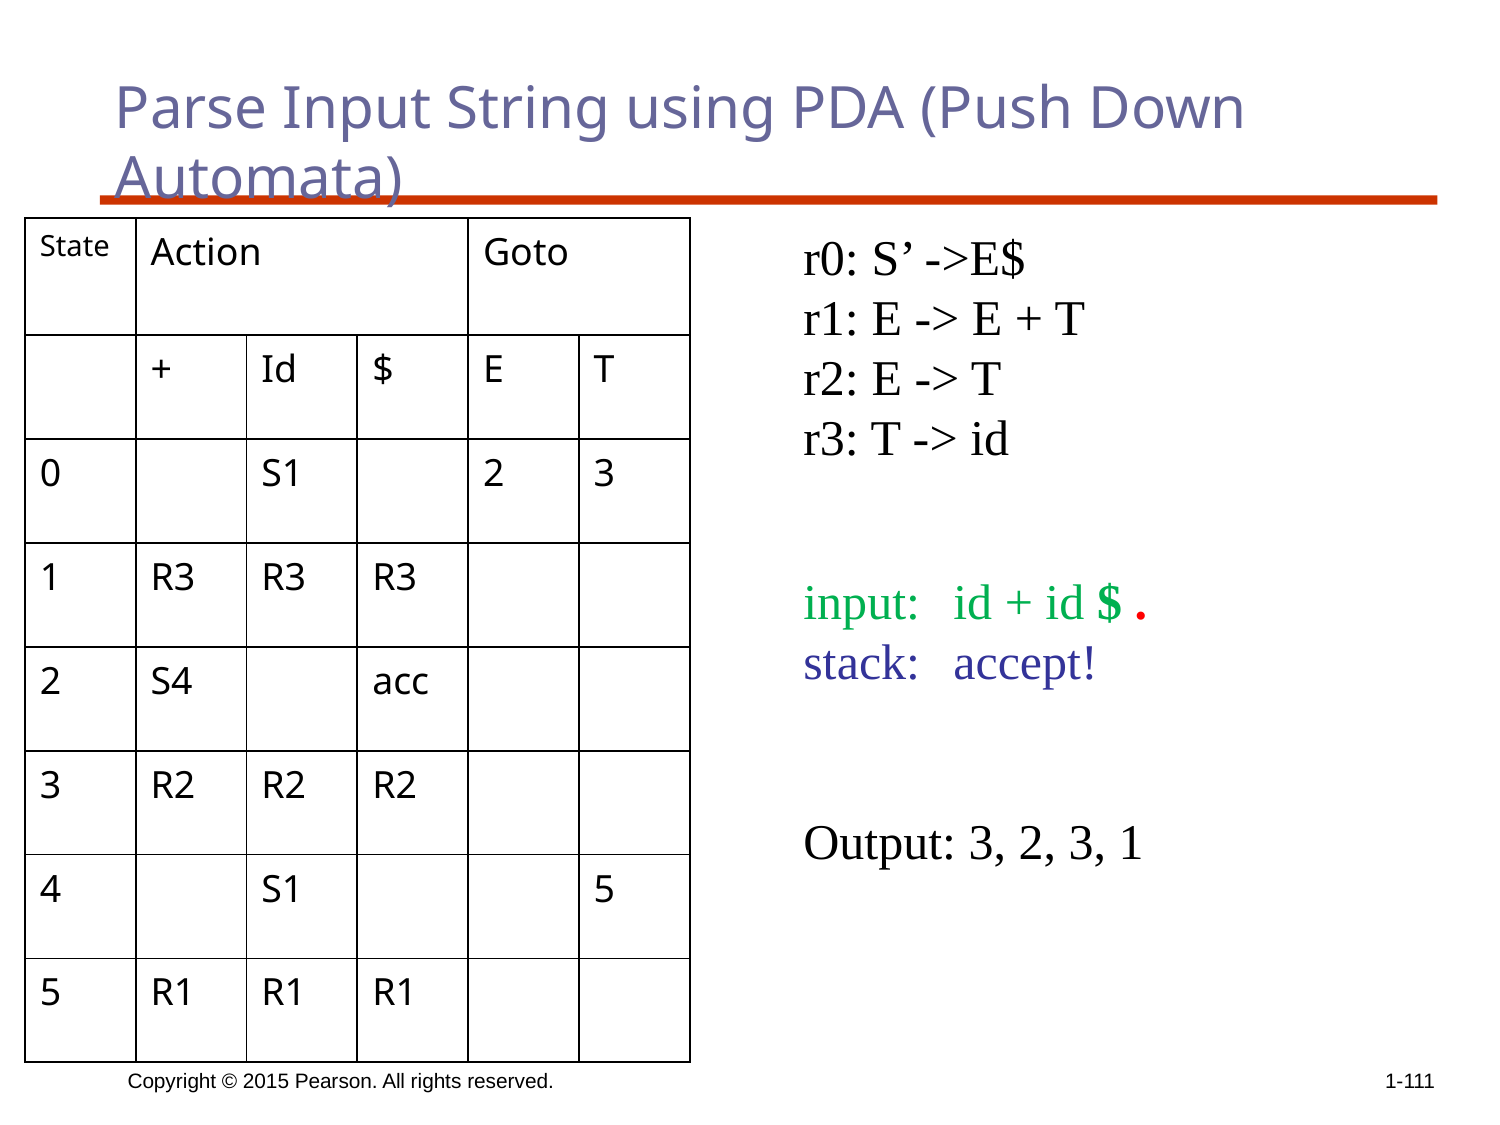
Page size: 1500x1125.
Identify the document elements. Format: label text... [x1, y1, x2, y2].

slide_number 1-111 [1137, 1024, 1451, 1101]
table_cell [358, 855, 467, 958]
table_cell + [137, 336, 246, 438]
table_cell [580, 959, 689, 1061]
table_cell 2 [469, 440, 578, 542]
table_cell 4 [26, 855, 135, 958]
table_cell [247, 648, 356, 750]
table_cell S1 [247, 440, 356, 542]
table_cell acc [358, 648, 467, 750]
table_cell R2 [137, 752, 246, 854]
table_cell [580, 752, 689, 854]
table_header State [26, 219, 135, 334]
table_cell [469, 959, 578, 1061]
table_cell R2 [247, 752, 356, 854]
table_cell 2 [26, 648, 135, 750]
table_cell [469, 648, 578, 750]
table_cell R1 [137, 959, 246, 1061]
footer Copyright © 2015 Pearson. All rights reserved. [112, 1024, 801, 1101]
table_cell $ [358, 336, 467, 438]
text_box input: id + id $ . stack: accept! Output: 3, 2, 3, 1 [788, 562, 1263, 878]
table_cell Id [247, 336, 356, 438]
title Parse Input String using PDA (Push Down Automata) [99, 62, 1438, 250]
table_cell 3 [580, 440, 689, 542]
table_cell R3 [137, 544, 246, 646]
table_cell R3 [247, 544, 356, 646]
table_cell S4 [137, 648, 246, 750]
table_header Goto [469, 219, 689, 334]
table_cell [469, 752, 578, 854]
table_cell [358, 440, 467, 542]
table_cell 1 [26, 544, 135, 646]
table_cell 3 [26, 752, 135, 854]
table_cell R1 [358, 959, 467, 1061]
table_cell R3 [358, 544, 467, 646]
table_cell R2 [358, 752, 467, 854]
text_box r0: S’ ->E$ r1: E -> E + T r2: E -> T r3: T -> id [788, 218, 1163, 473]
table_cell 5 [26, 959, 135, 1061]
table_cell [580, 544, 689, 646]
table_cell R1 [247, 959, 356, 1061]
table_cell [469, 855, 578, 958]
table_cell 5 [580, 855, 689, 958]
table_cell T [580, 336, 689, 438]
table_cell [137, 440, 246, 542]
table_cell E [469, 336, 578, 438]
table_header Action [137, 219, 467, 334]
table_cell S1 [247, 855, 356, 958]
table_cell [26, 336, 135, 438]
table_cell [469, 544, 578, 646]
table_cell [580, 648, 689, 750]
table_cell [137, 855, 246, 958]
table_cell 0 [26, 440, 135, 542]
